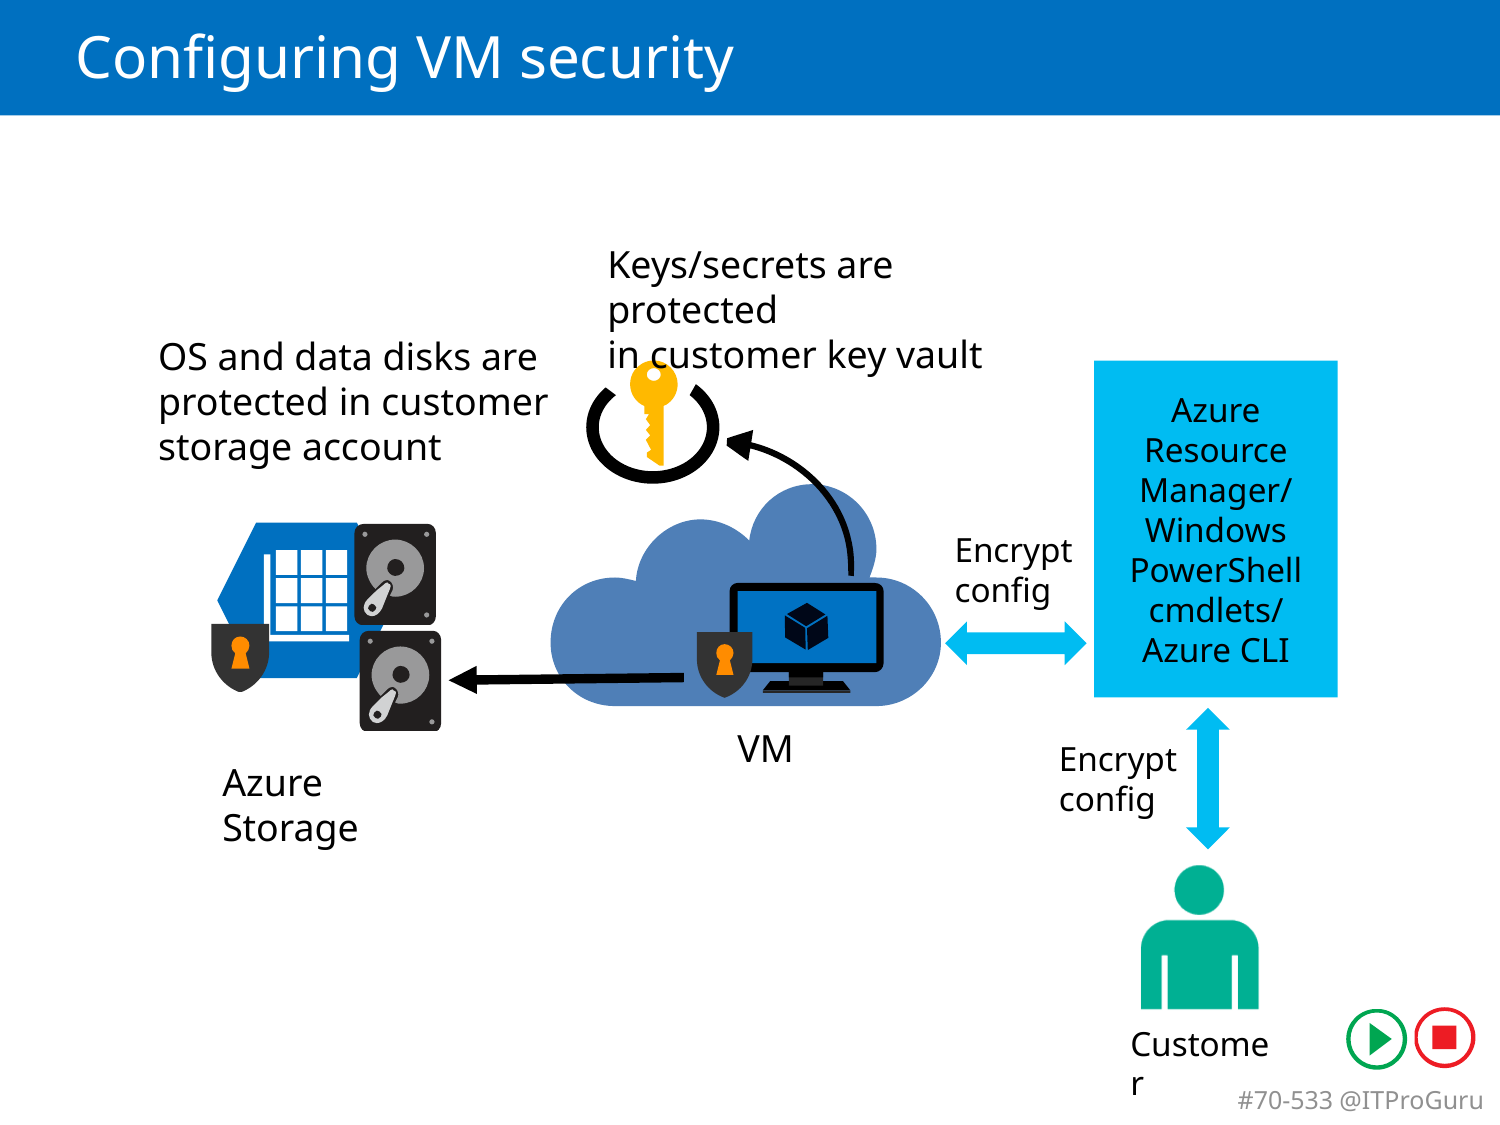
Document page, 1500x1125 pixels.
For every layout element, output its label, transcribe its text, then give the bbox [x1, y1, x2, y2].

picture [1345, 1009, 1408, 1071]
title Configuring VM security [75, 0, 1351, 122]
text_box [143, 233, 1338, 1072]
picture [1414, 1007, 1476, 1069]
